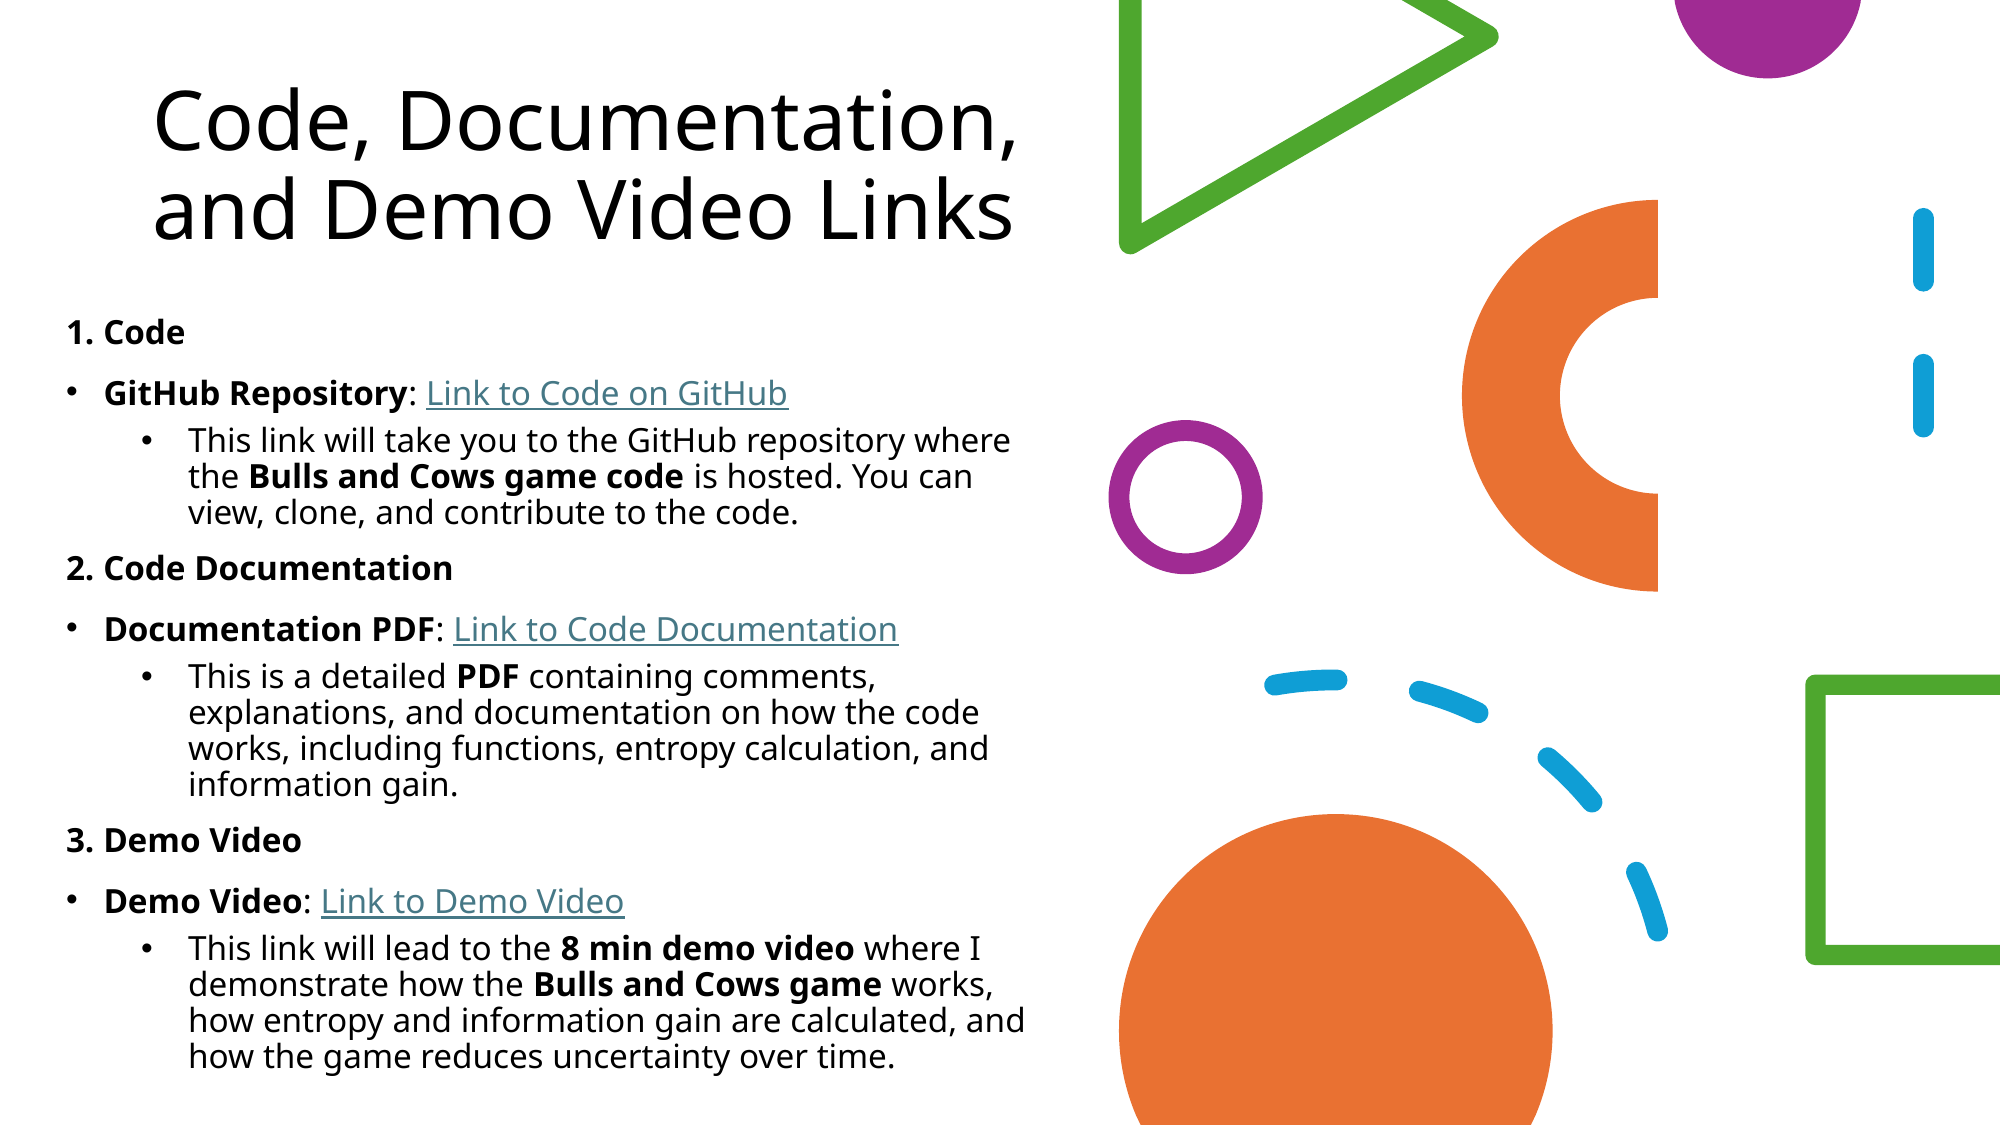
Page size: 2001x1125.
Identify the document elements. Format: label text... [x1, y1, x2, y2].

text_box [1117, 428, 1254, 566]
text_box [1273, 678, 1665, 977]
text_box [1117, 812, 1555, 1125]
title Code, Documentation, and Demo Video Links [137, 59, 1050, 278]
text_box [1460, 198, 1660, 594]
list 1. Code GitHub Repository: Link to Code on GitHub This link will take you to the GitHub repository where the Bulls and Cows game code is hosted. You can view, clone, and contribute to the code. 2. Code Documentation Documentation PDF: Link to Code Documentation This is a detailed PDF containing comments, explanations, and documentation on how the code works, including functions, entropy calculation, and information gain. 3. Demo Video Demo Video: Link to Demo Video This link will lead to the 8 min demo video where I demonstrate how the Bulls and Cows game works, how entropy and information gain are calculated, and how the game reduces uncertainty over time. [51, 308, 1050, 1109]
text_box [0, 0, 2000, 1125]
text_box [1118, 0, 1499, 255]
text_box [1673, 0, 1863, 80]
text_box [1805, 674, 2000, 966]
